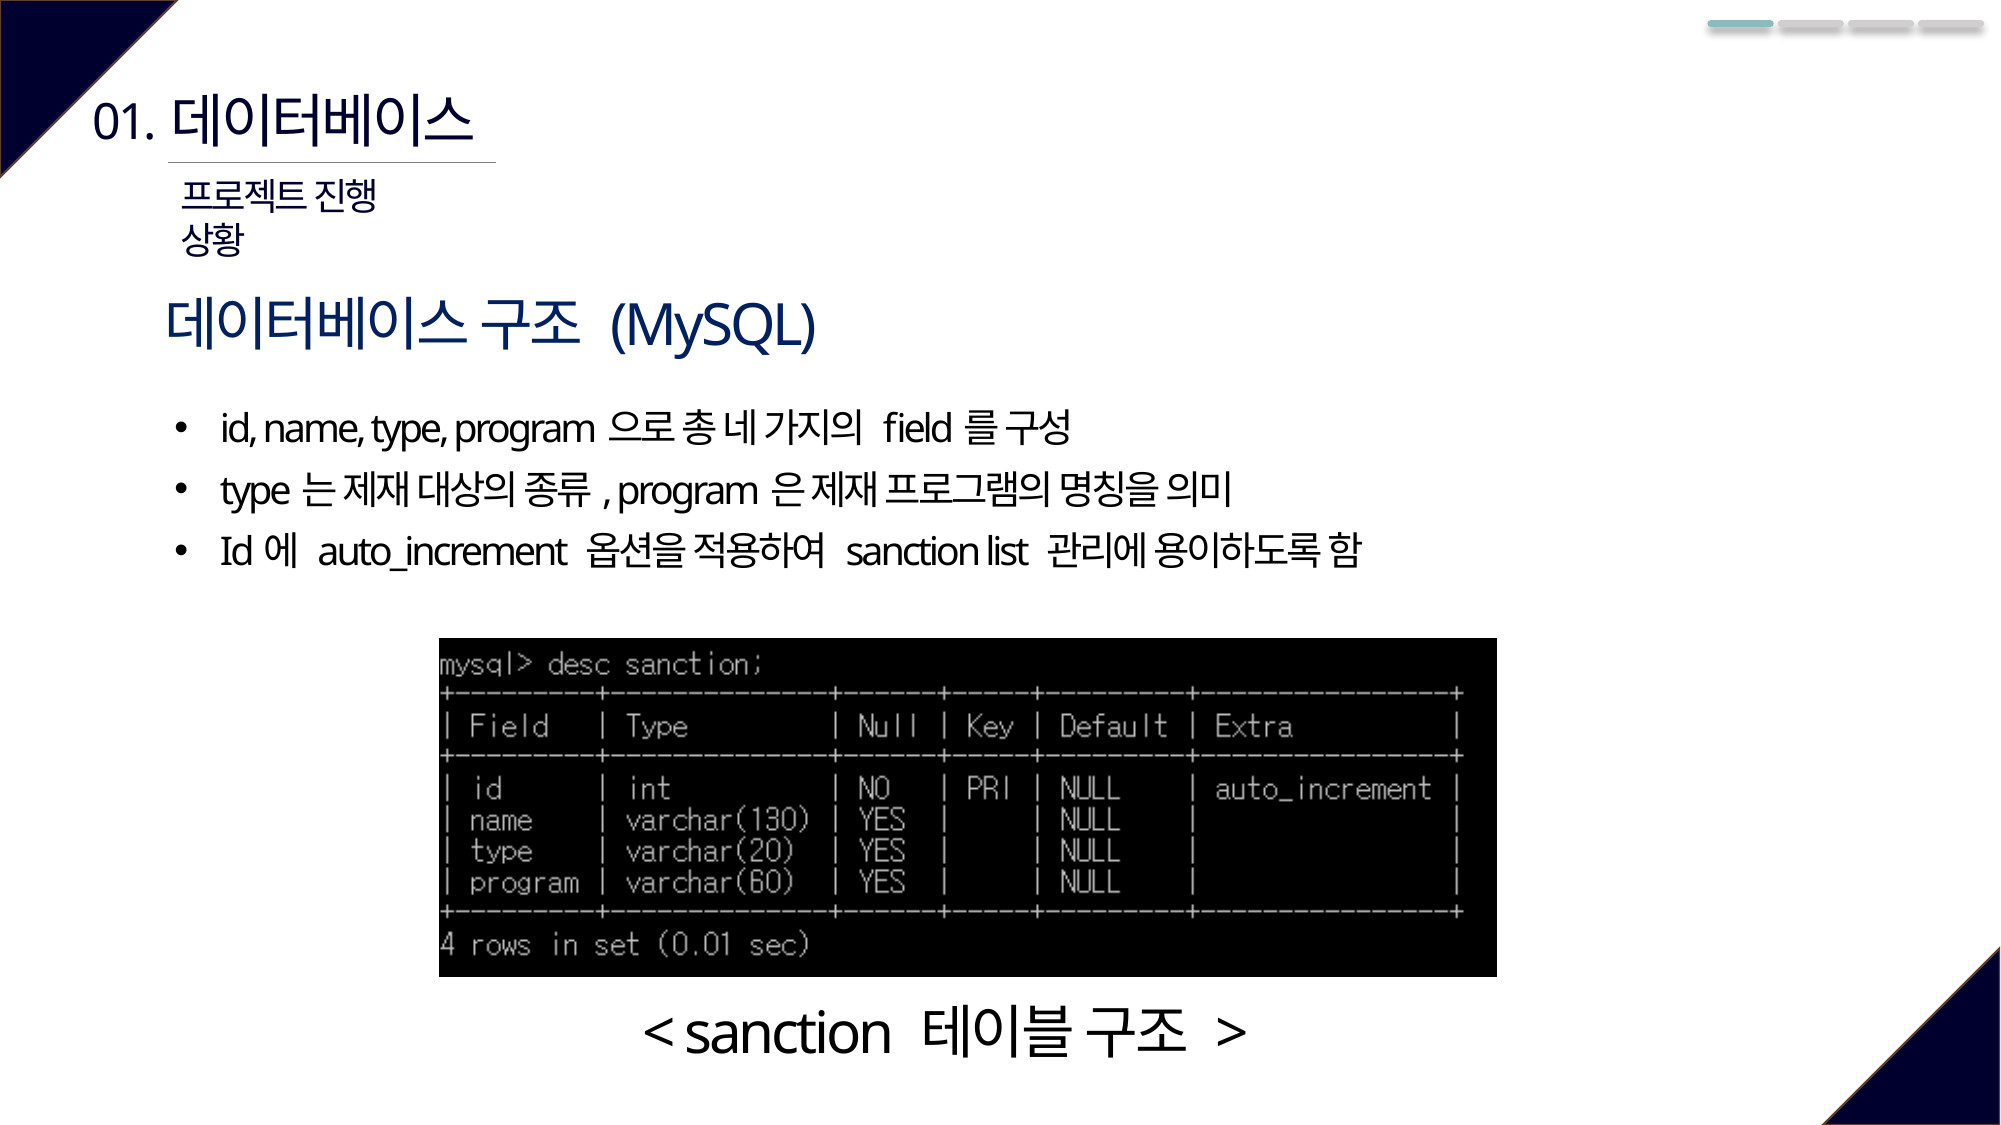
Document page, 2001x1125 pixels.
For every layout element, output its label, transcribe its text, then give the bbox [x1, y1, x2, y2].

text_box 데이터베이스 [155, 76, 491, 162]
text_box id, name, type, program으로 총 네 가지의 field를 구성 type는 제재 대상의 종류, program은 제재 프로그램의 명칭을 의미 Id에 auto_increment 옵션을 적용하여 sanction list 관리에 용이하도록 함 [130, 381, 1632, 582]
picture [439, 638, 1497, 977]
text_box 01. [78, 81, 172, 157]
text_box 데이터베이스 구조 (MySQL) [149, 279, 1283, 365]
text_box < sanction 테이블 구조 > [627, 988, 1283, 1073]
text_box 프로젝트 진행 상황 [165, 165, 458, 270]
